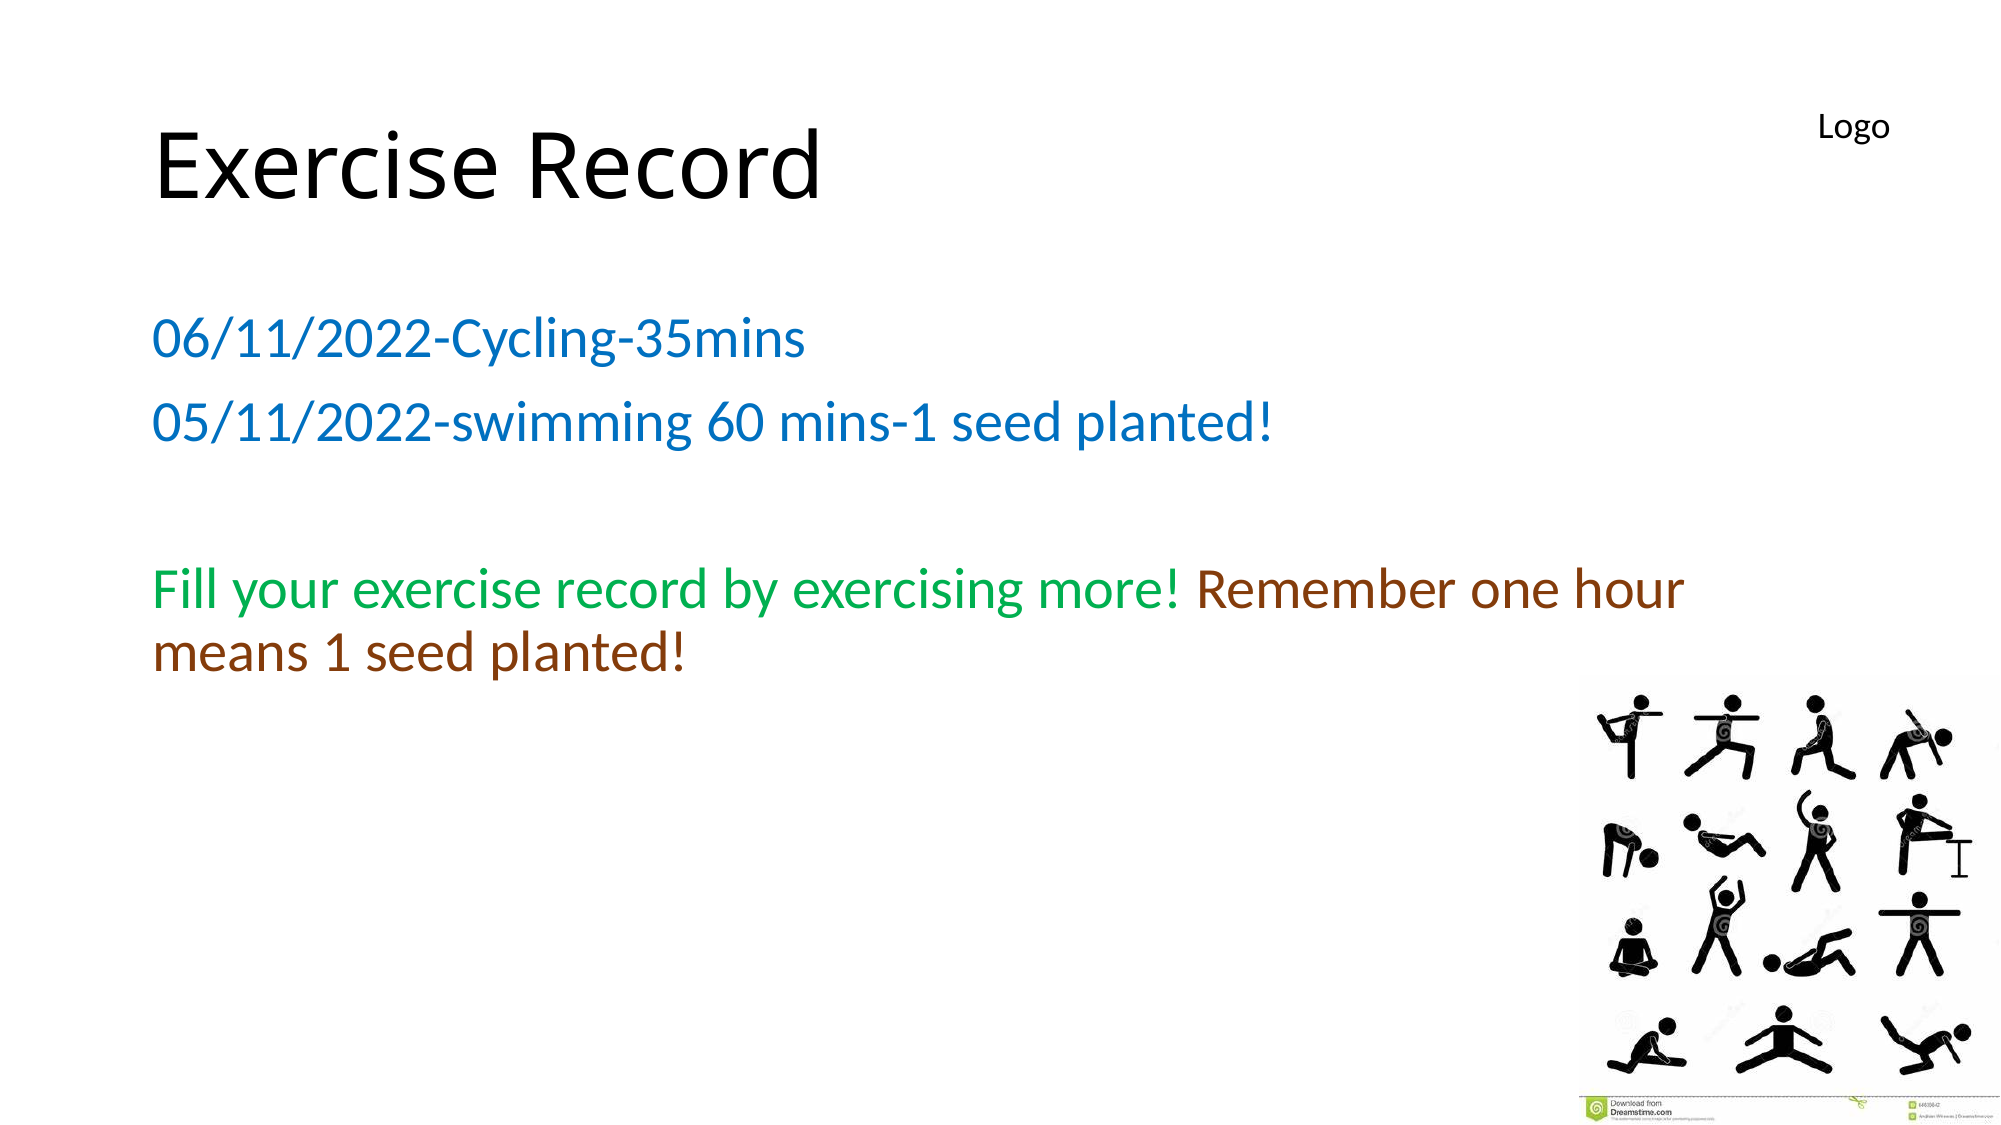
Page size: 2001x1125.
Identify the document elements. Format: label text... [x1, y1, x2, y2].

text_box Logo [1803, 93, 1954, 154]
list 06/11/2022-Cycling-35mins 05/11/2022-swimming 60 mins-1 seed planted! Fill your exercise record by exercising more! Remember one hour means 1 seed planted! [137, 299, 1863, 1014]
picture [1579, 675, 2000, 1125]
title Exercise Record [137, 59, 1863, 278]
